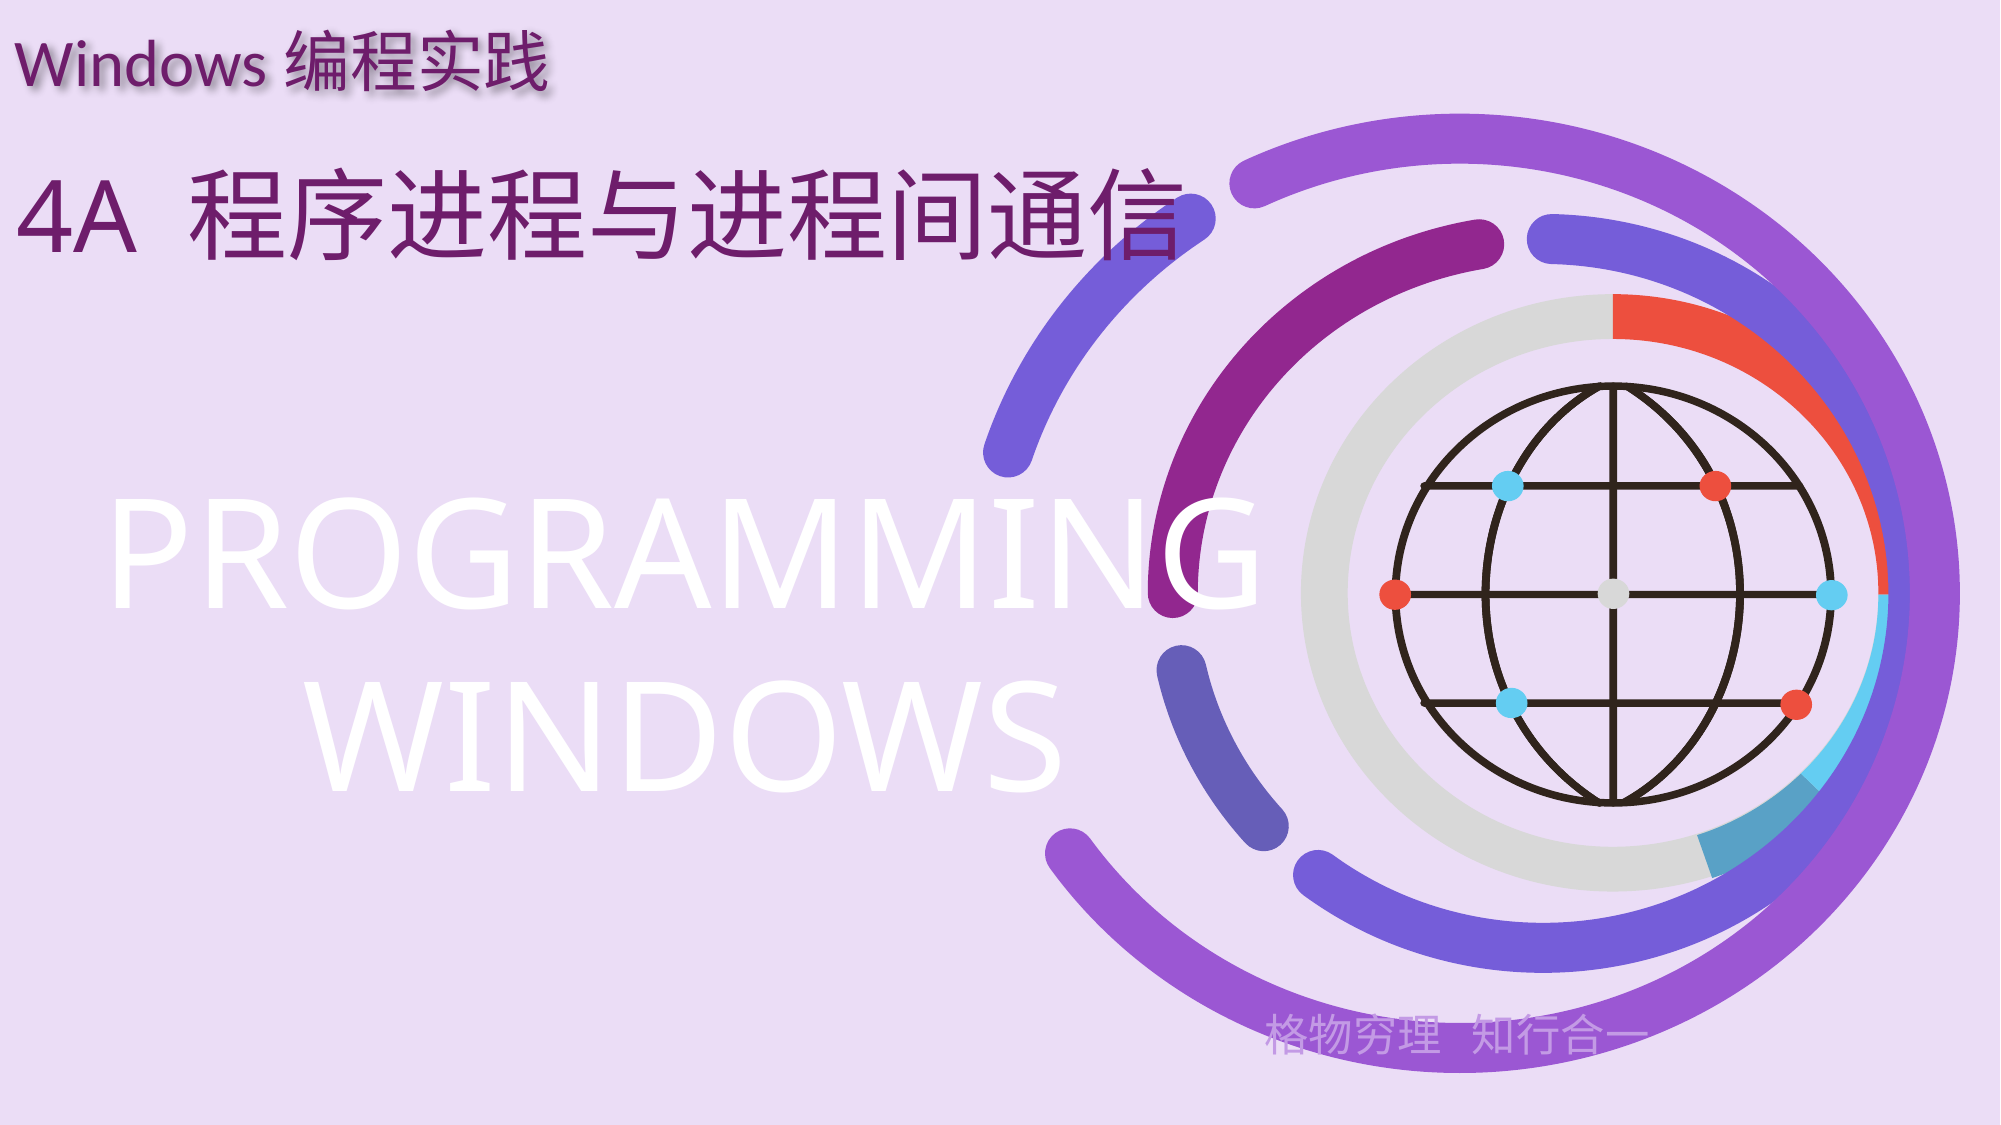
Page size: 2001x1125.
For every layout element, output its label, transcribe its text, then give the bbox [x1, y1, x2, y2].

title Windows编程实践 [0, 12, 1372, 161]
text_box 4A 程序进程与进程间通信 [1, 144, 1335, 280]
